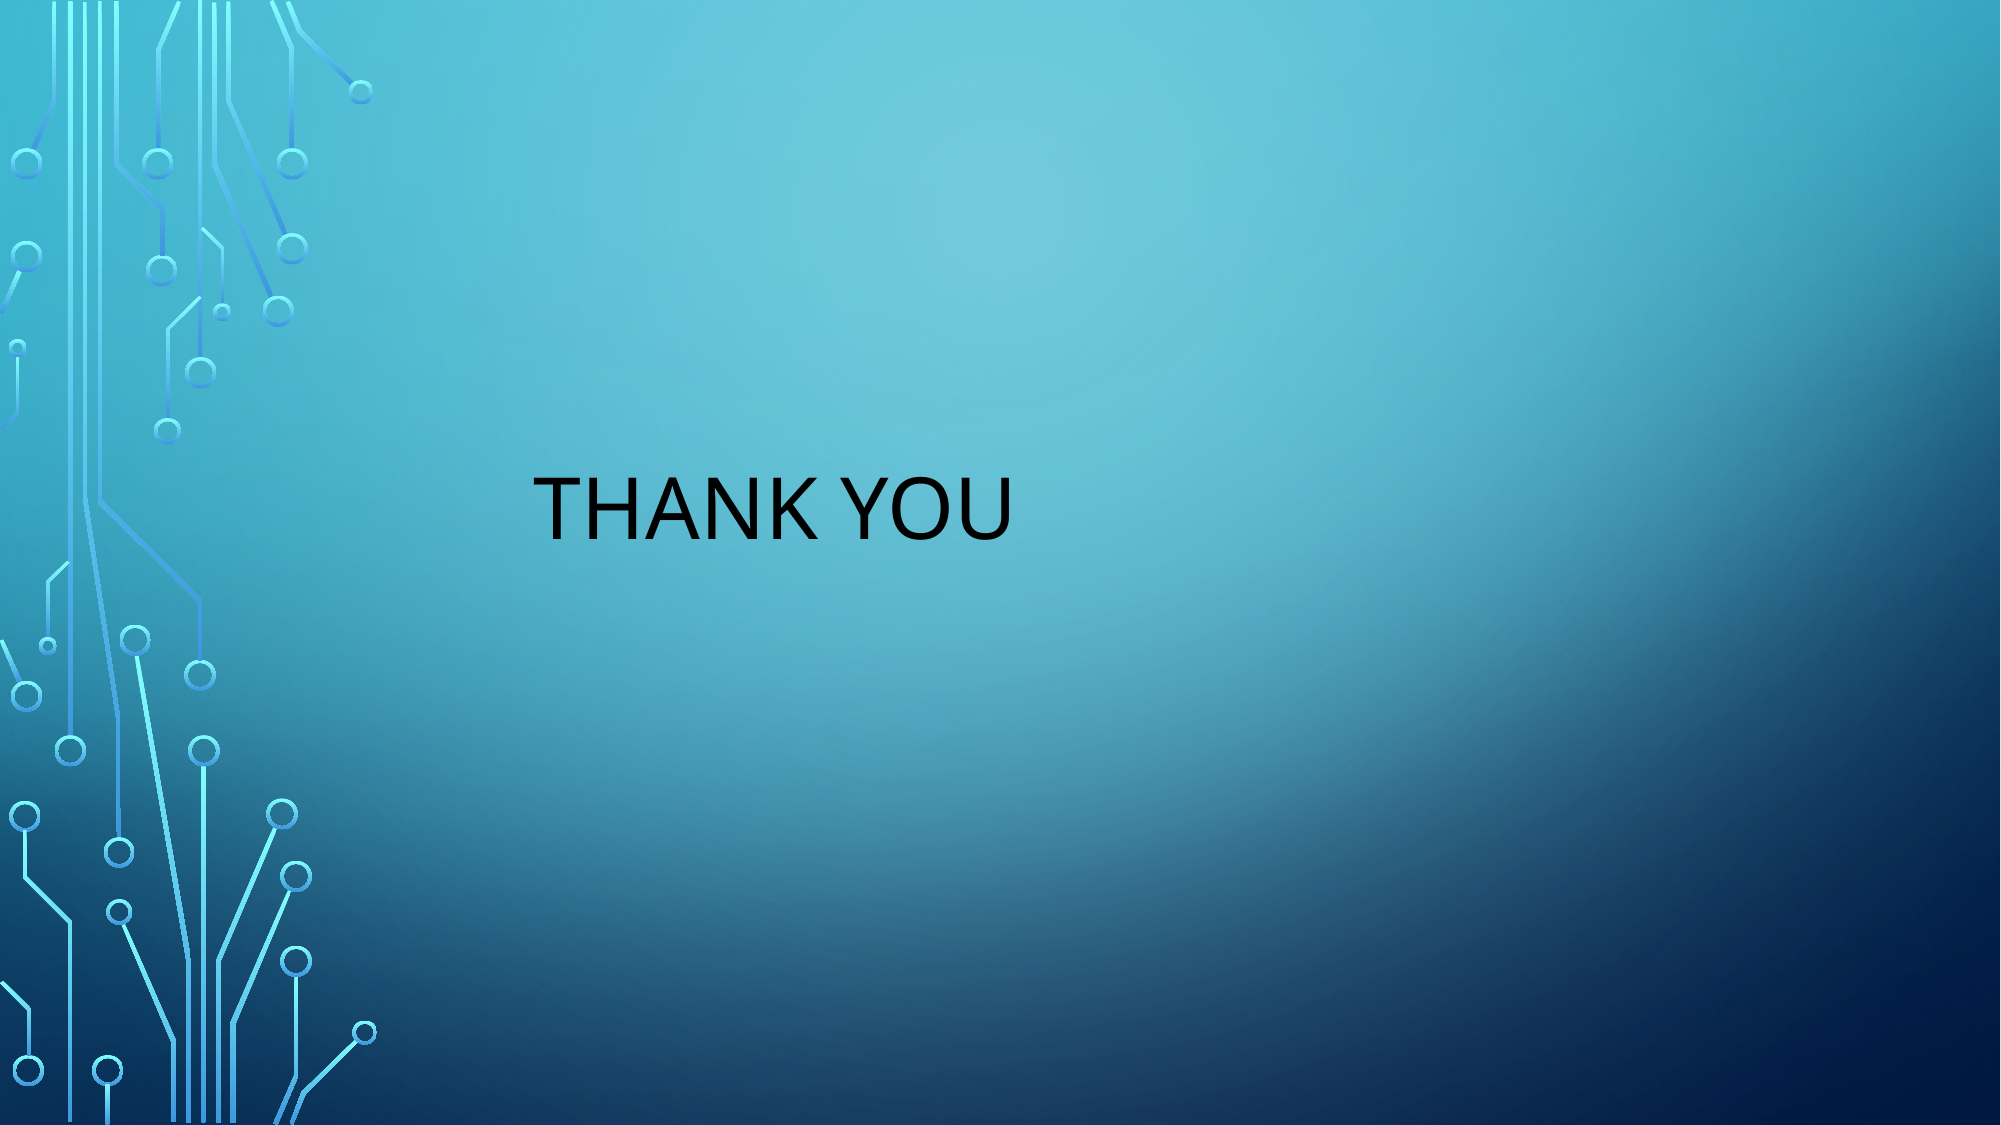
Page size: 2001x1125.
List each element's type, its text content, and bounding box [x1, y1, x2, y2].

title THANK YOU [518, 456, 2000, 669]
